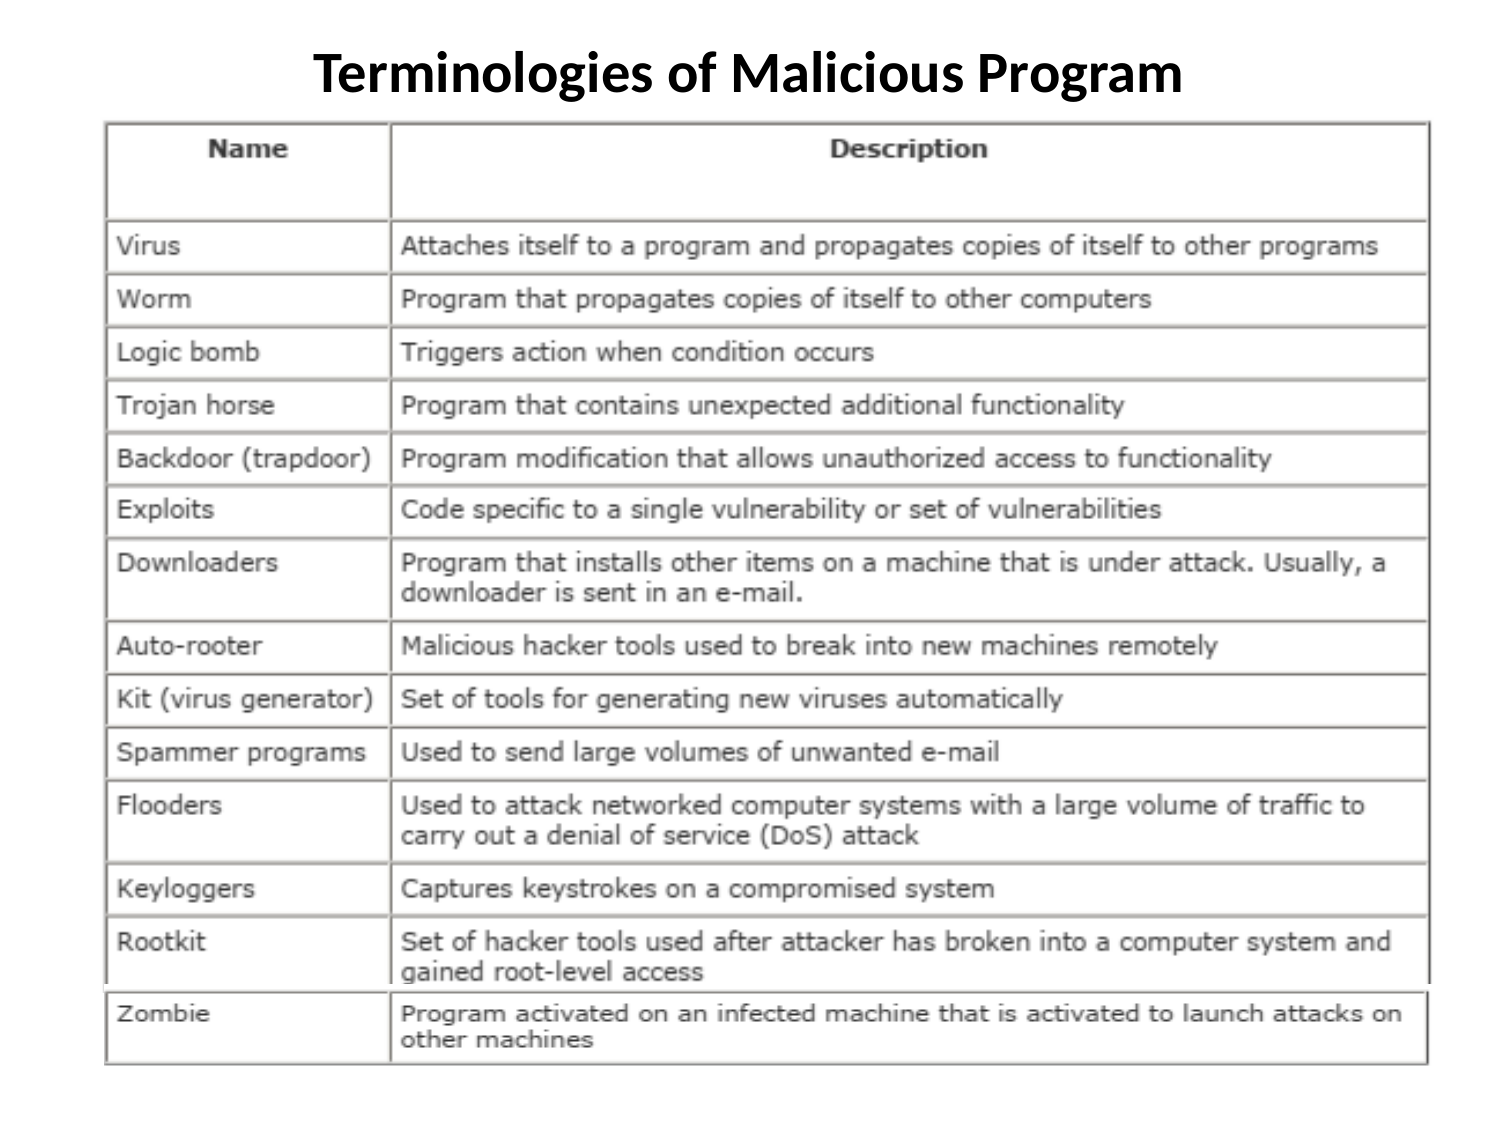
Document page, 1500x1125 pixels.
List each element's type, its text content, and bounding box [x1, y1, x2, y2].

title Terminologies of Malicious Program [75, 24, 1425, 113]
picture [97, 112, 1436, 1074]
